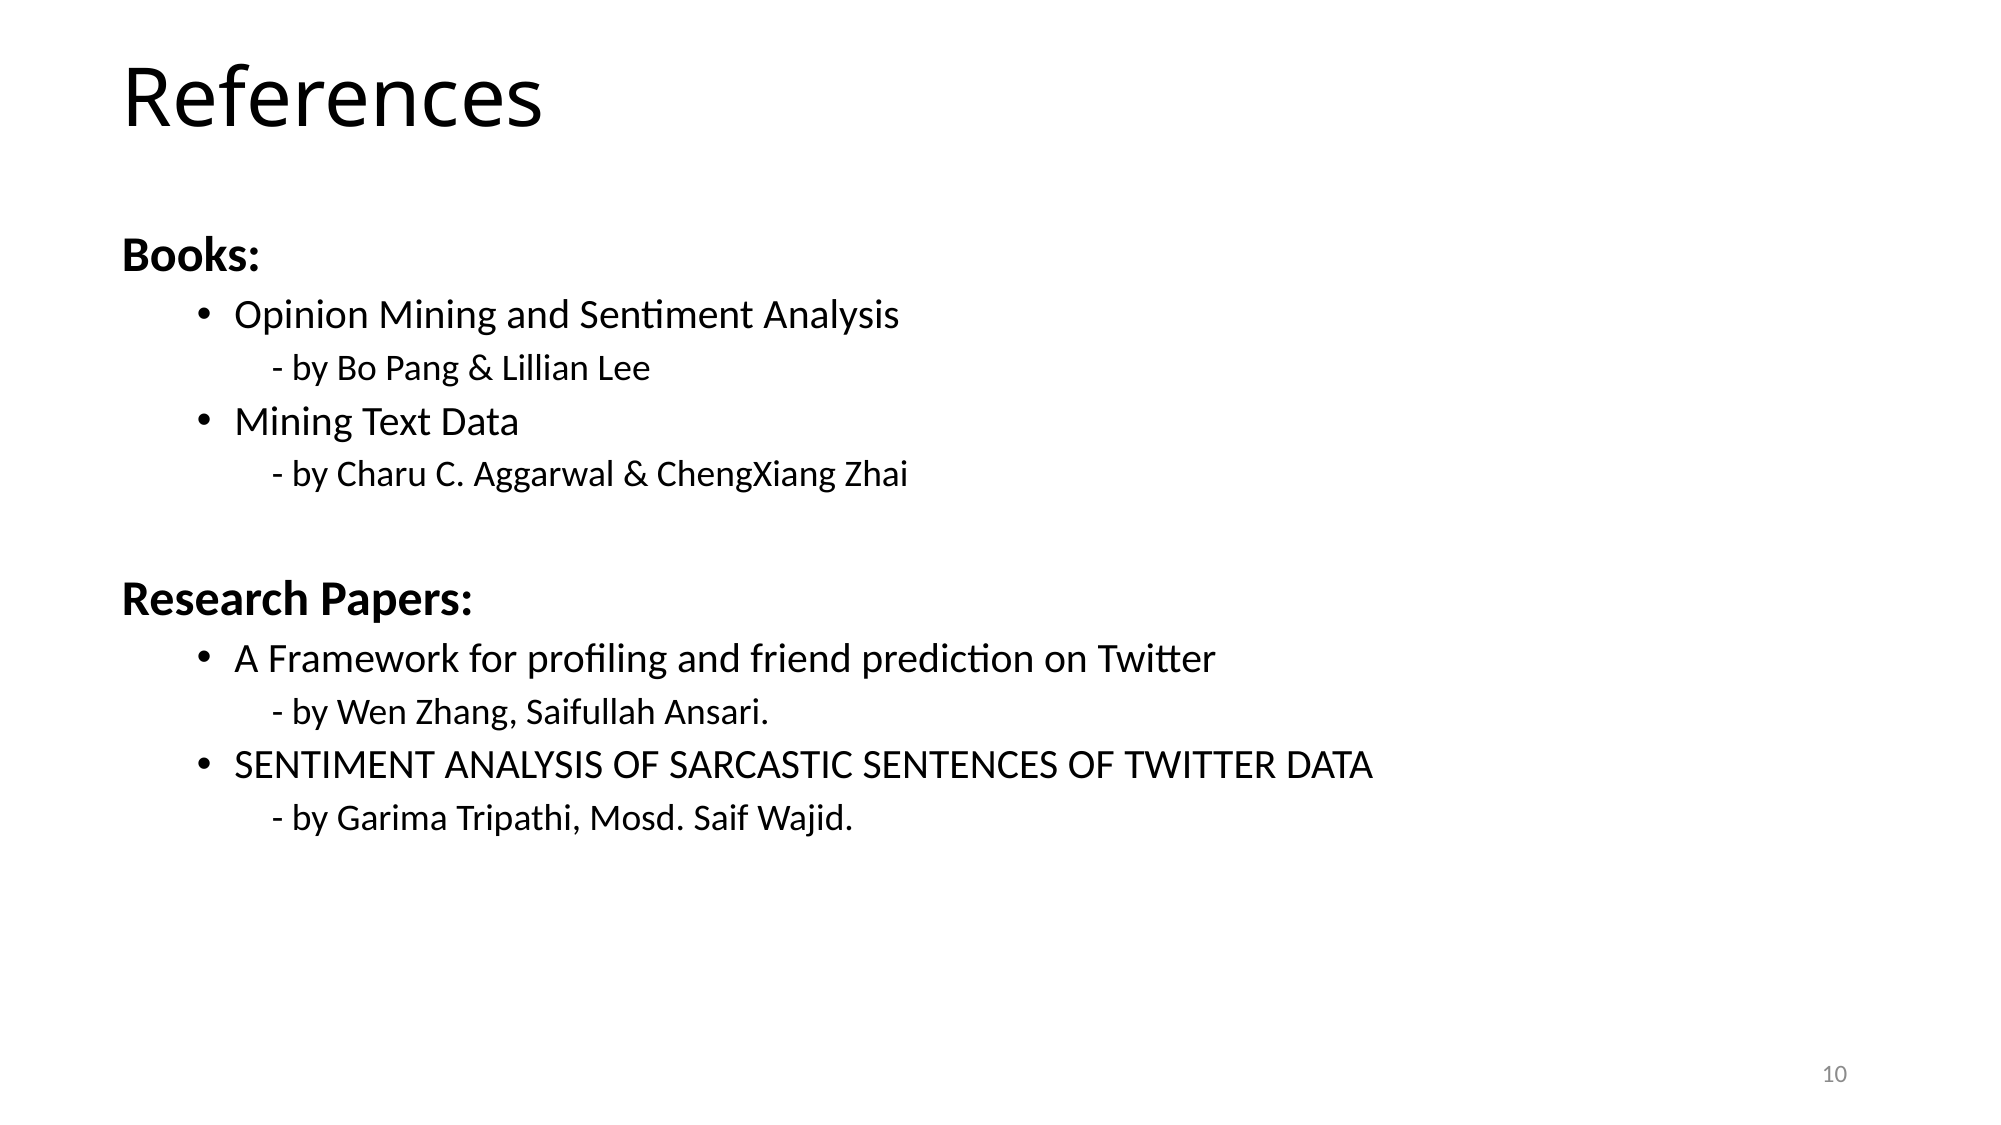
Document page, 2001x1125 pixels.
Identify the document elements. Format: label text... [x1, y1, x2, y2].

list Books: Opinion Mining and Sentiment Analysis - by Bo Pang & Lillian Lee Mining Text Data - by Charu C. Aggarwal & ChengXiang Zhai Research Papers: A Framework for profiling and friend prediction on Twitter - by Wen Zhang, Saifullah Ansari. SENTIMENT ANALYSIS OF SARCASTIC SENTENCES OF TWITTER DATA - by Garima Tripathi, Mosd. Saif Wajid. [106, 220, 1782, 1055]
slide_number 10 [1412, 1042, 1863, 1103]
title References [106, 48, 1569, 152]
